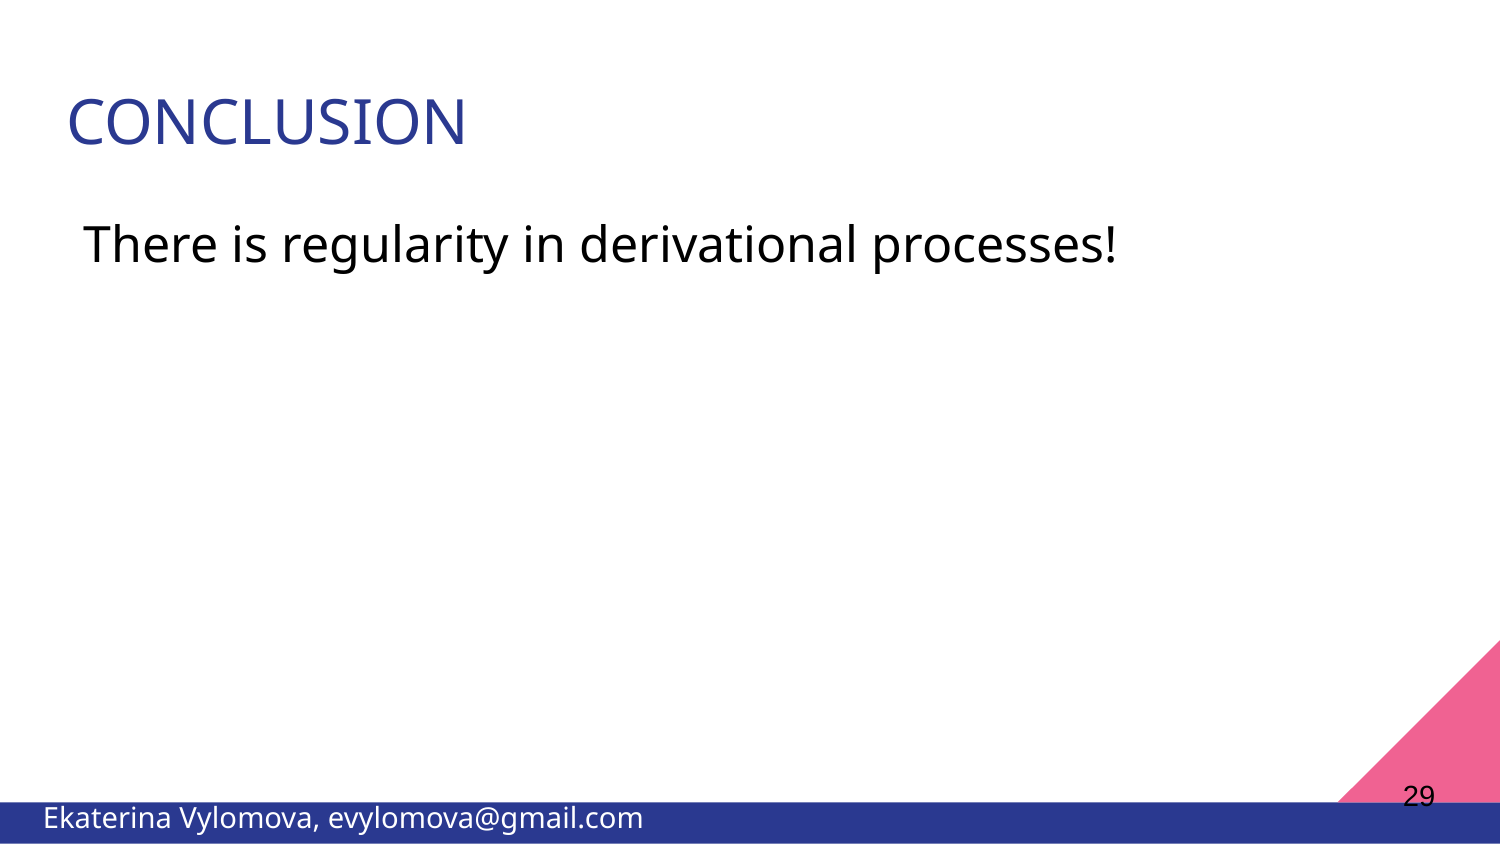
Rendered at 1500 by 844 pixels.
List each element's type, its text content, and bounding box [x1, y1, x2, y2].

text_box Ekaterina Vylomova, evylomova@gmail.com [27, 784, 1180, 844]
title CONCLUSION [51, 67, 1449, 167]
text_box There is regularity in derivational processes! [68, 197, 1279, 322]
slide_number ‹#› [1387, 762, 1478, 828]
